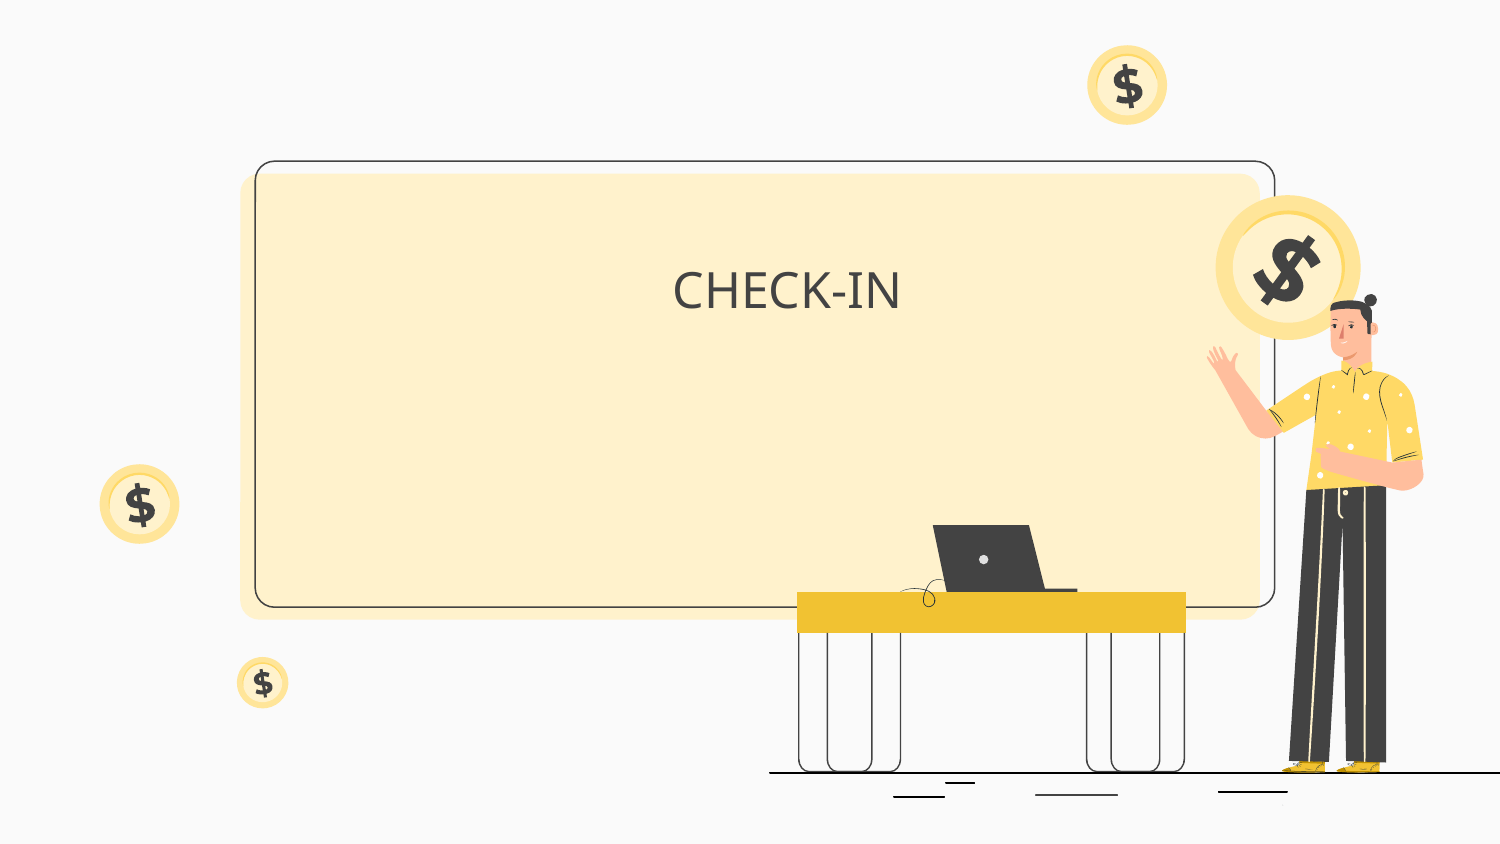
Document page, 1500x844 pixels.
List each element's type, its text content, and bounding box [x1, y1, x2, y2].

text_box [1084, 44, 1171, 126]
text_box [769, 772, 1500, 798]
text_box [1205, 194, 1371, 293]
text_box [796, 524, 1187, 770]
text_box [96, 463, 183, 545]
title CHECK-IN [367, 270, 1133, 334]
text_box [234, 656, 291, 709]
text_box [1205, 293, 1425, 773]
